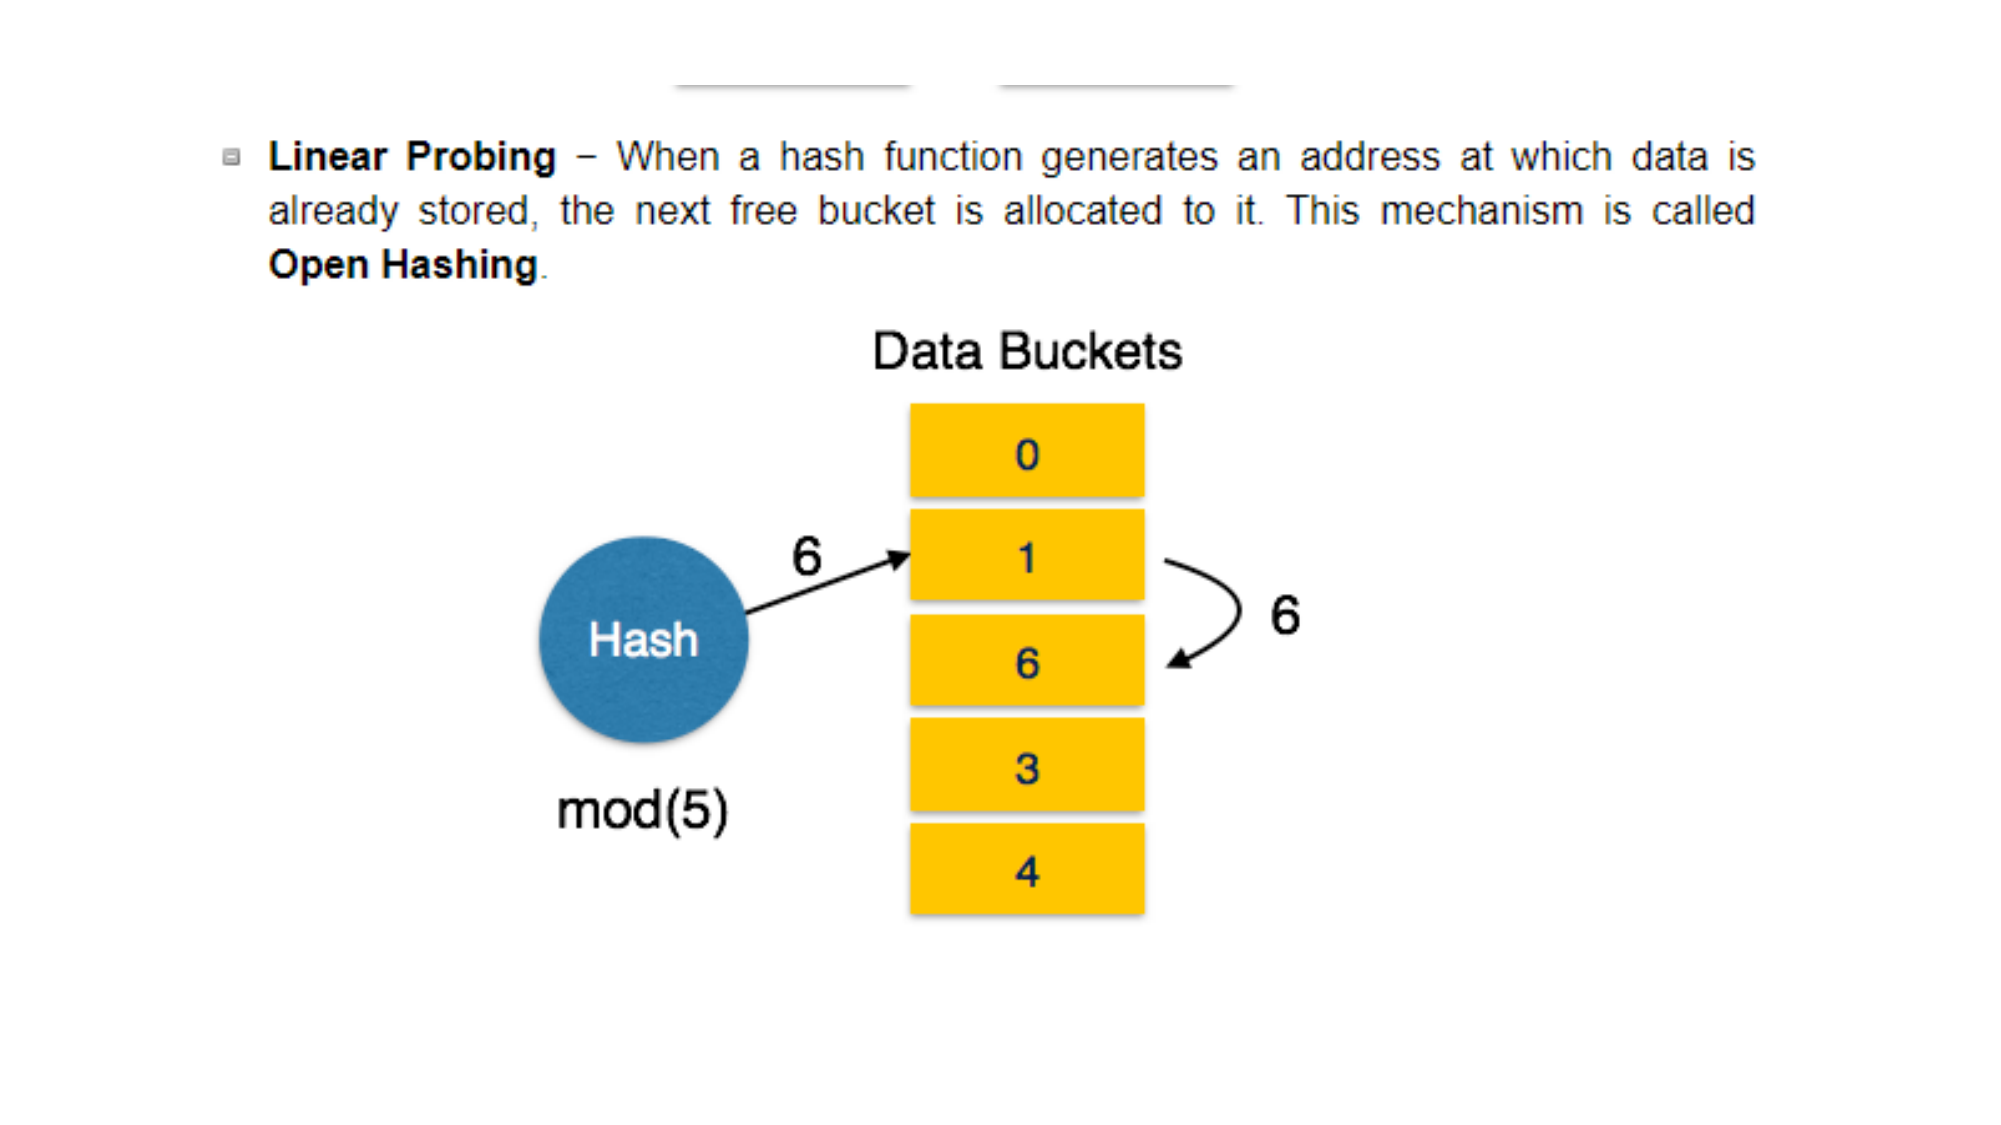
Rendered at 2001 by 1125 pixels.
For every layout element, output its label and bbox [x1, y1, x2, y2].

picture [166, 85, 1791, 981]
